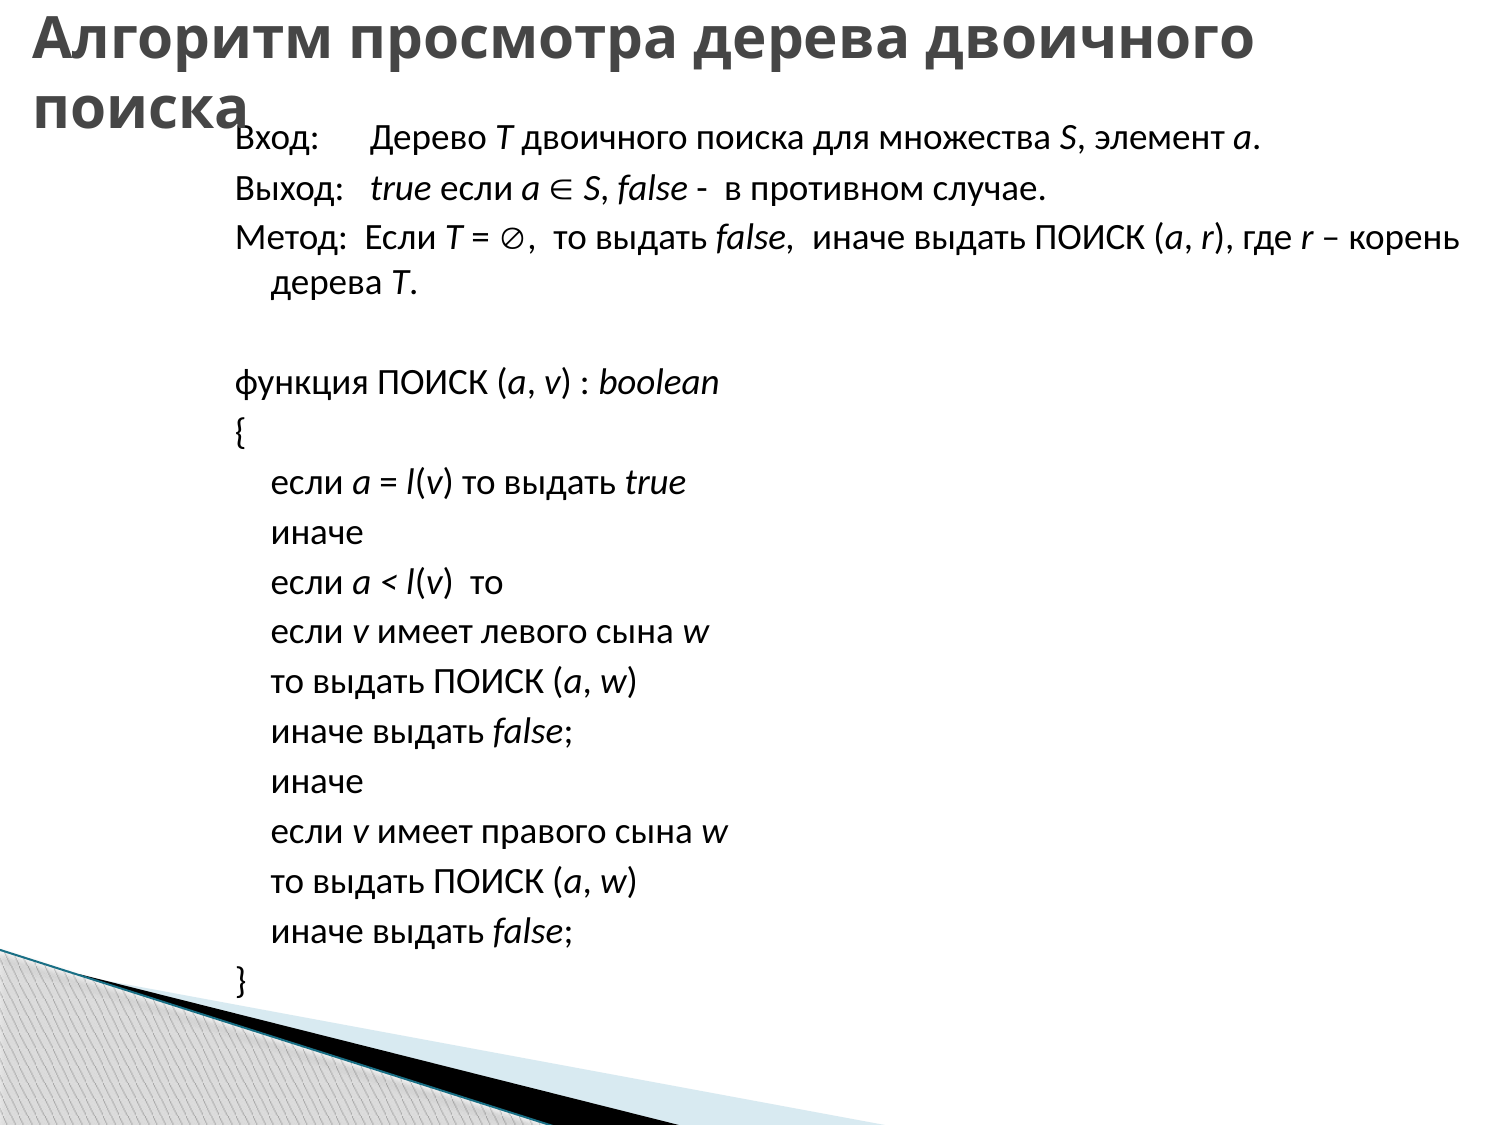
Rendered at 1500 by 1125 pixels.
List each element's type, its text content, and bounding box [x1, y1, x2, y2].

list Вход: Дерево T двоичного поиска для множества S, элемент a. Выход: true если a  S, false - в противном случае. Метод: Если T = , то выдать false, иначе выдать ПОИСК (a, r), где r – корень дерева T. функция ПОИСК (a, v) : boolean { если a = l(v) то выдать true иначе если a < l(v) то если v имеет левого сына w то выдать ПОИСК (a, w) иначе выдать false; иначе если v имеет правого сына w то выдать ПОИСК (a, w) иначе выдать false; } [204, 113, 1483, 1020]
title Алгоритм просмотра дерева двоичного поиска [17, 28, 1500, 113]
